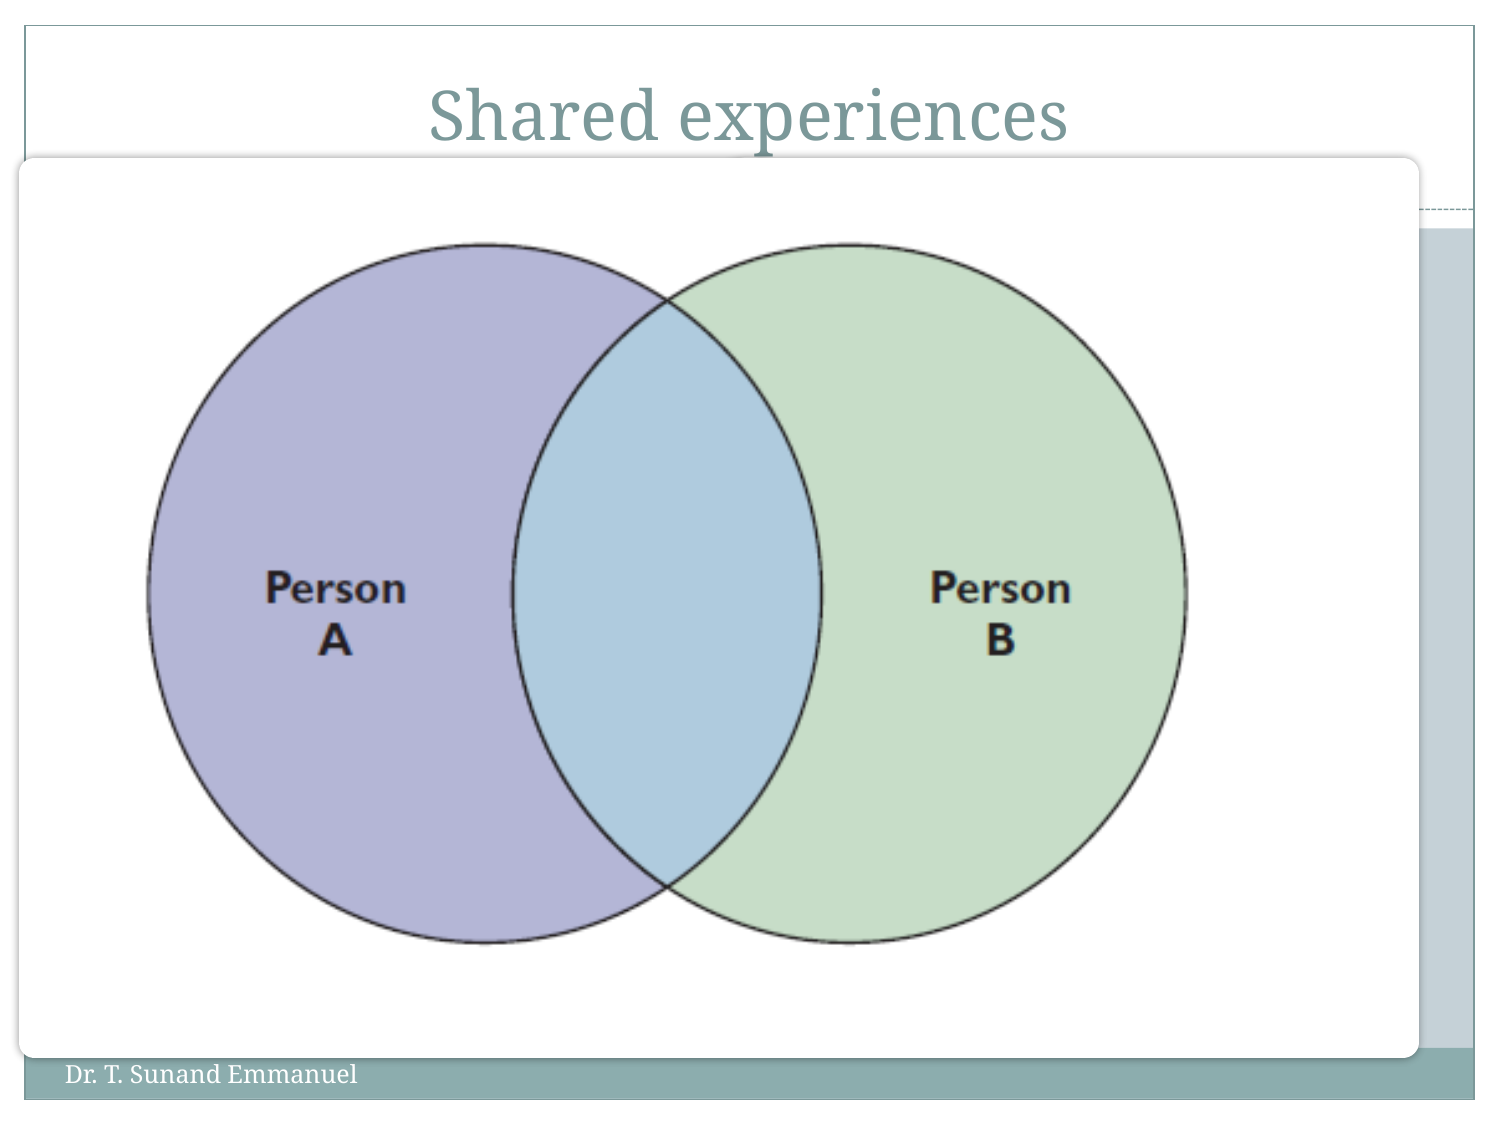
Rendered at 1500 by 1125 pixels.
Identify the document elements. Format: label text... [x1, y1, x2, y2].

footer Dr. T. Sunand Emmanuel [50, 1051, 638, 1112]
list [49, 188, 1388, 1027]
title Shared experiences [49, 37, 1450, 162]
